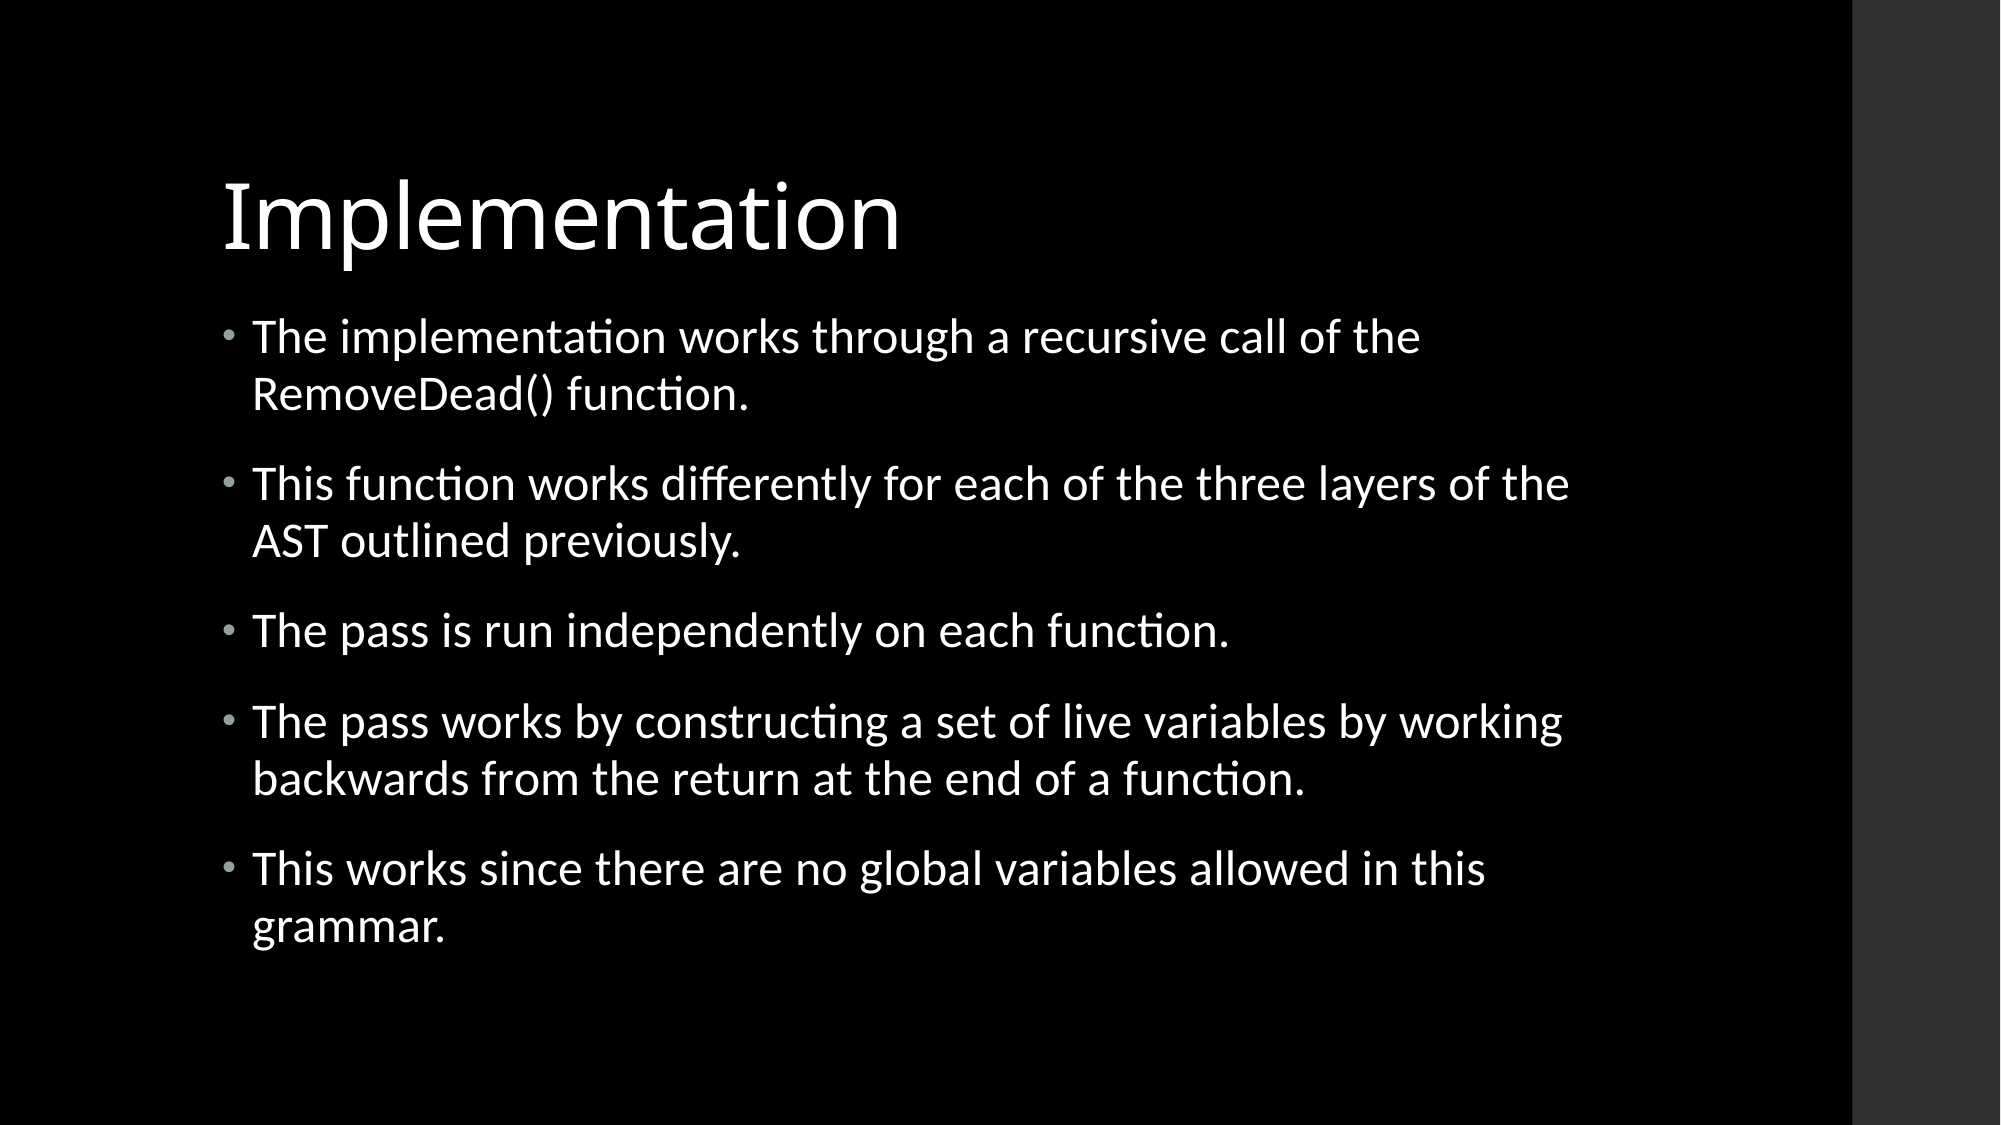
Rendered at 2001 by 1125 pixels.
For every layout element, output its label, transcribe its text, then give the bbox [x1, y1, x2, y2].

list The implementation works through a recursive call of the RemoveDead() function. This function works differently for each of the three layers of the AST outlined previously. The pass is run independently on each function. The pass works by constructing a set of live variables by working backwards from the return at the end of a function. This works since there are no global variables allowed in this grammar. [206, 299, 1617, 1014]
title Implementation [206, 60, 1797, 278]
